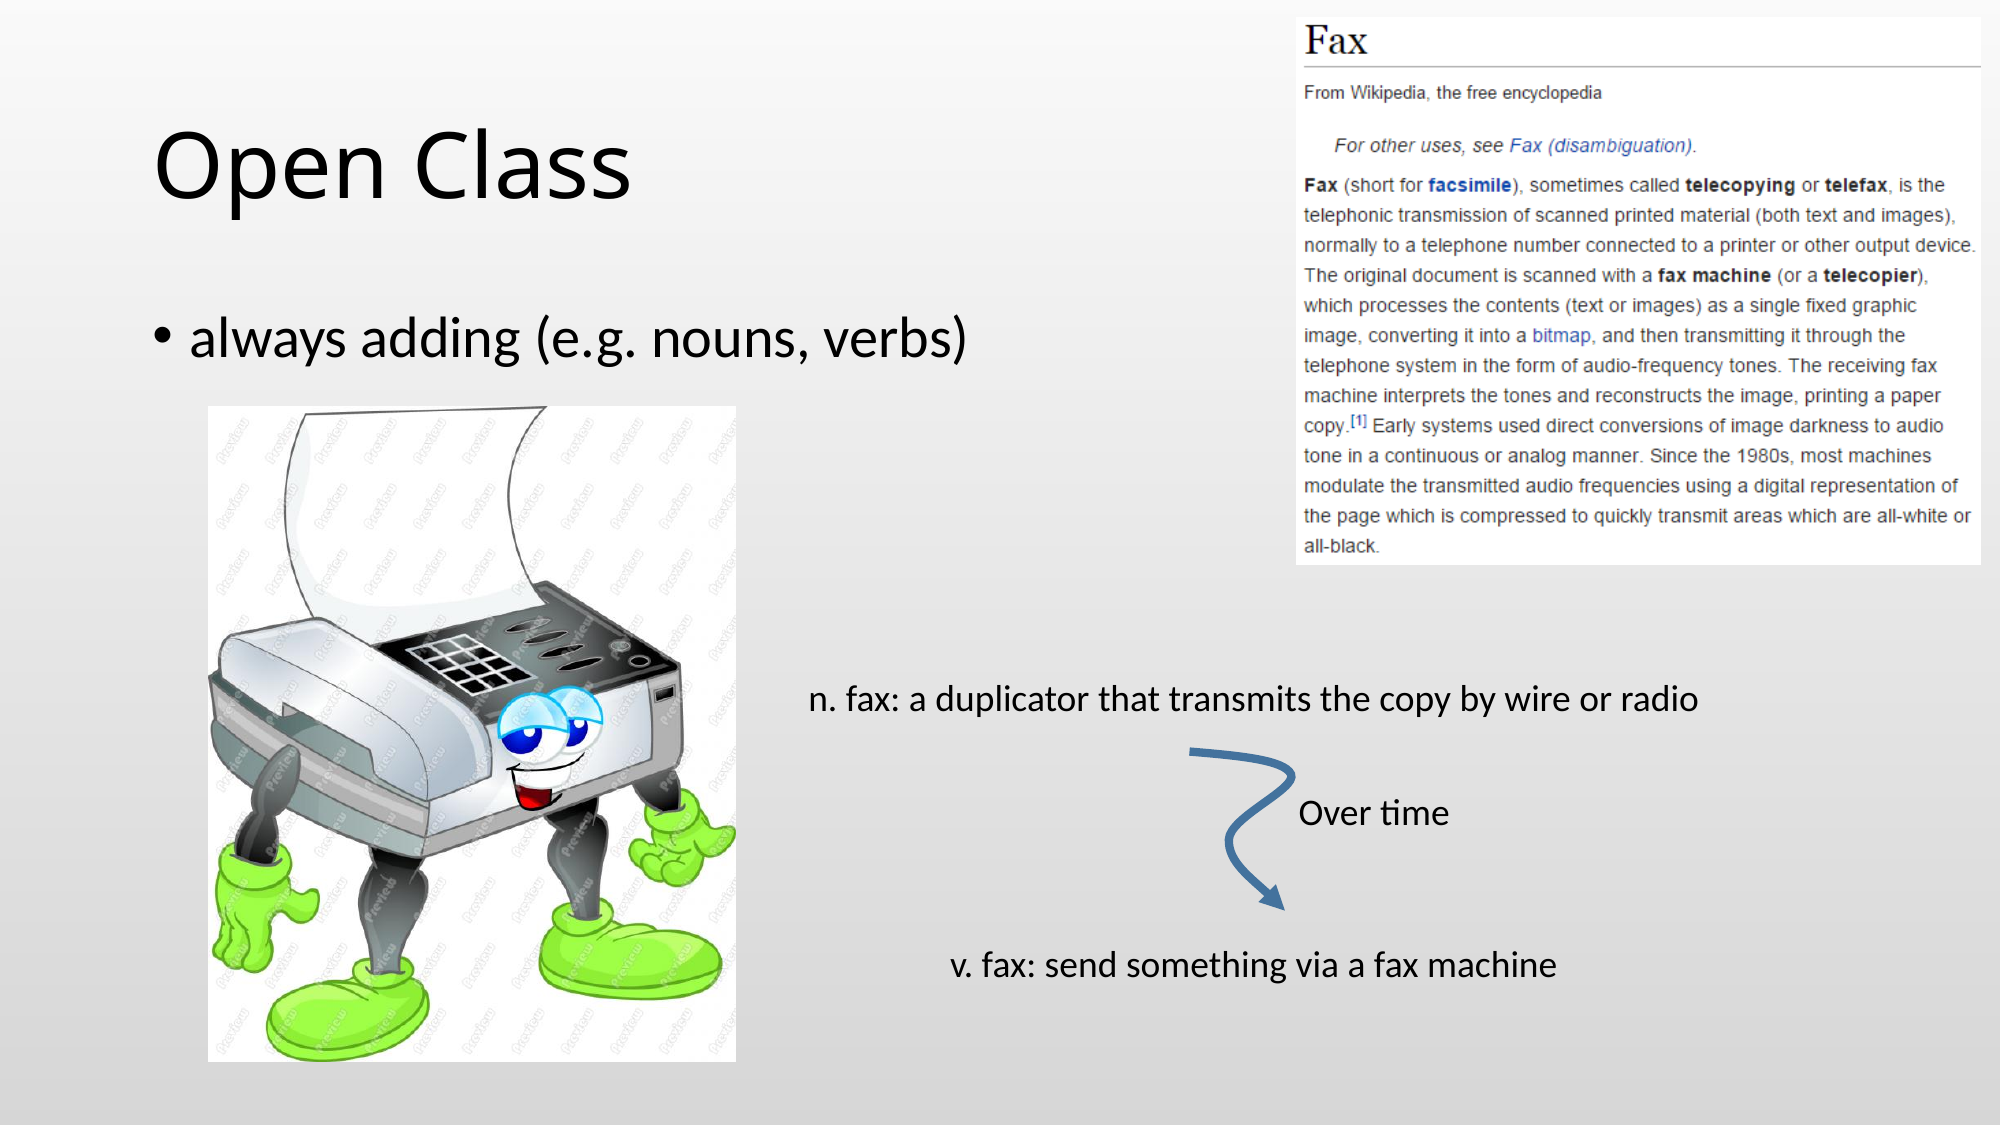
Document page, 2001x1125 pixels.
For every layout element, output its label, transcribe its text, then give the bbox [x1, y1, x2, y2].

text_box v. fax: send something via a fax machine [935, 932, 1573, 993]
text_box n. fax: a duplicator that transmits the copy by wire or radio [793, 667, 1715, 727]
picture [1296, 17, 1981, 566]
title Open Class [137, 59, 1296, 278]
text_box [1189, 750, 1293, 911]
list always adding (e.g. nouns, verbs) [137, 299, 1863, 1014]
picture [208, 406, 736, 1063]
text_box Over time [1283, 781, 1465, 841]
